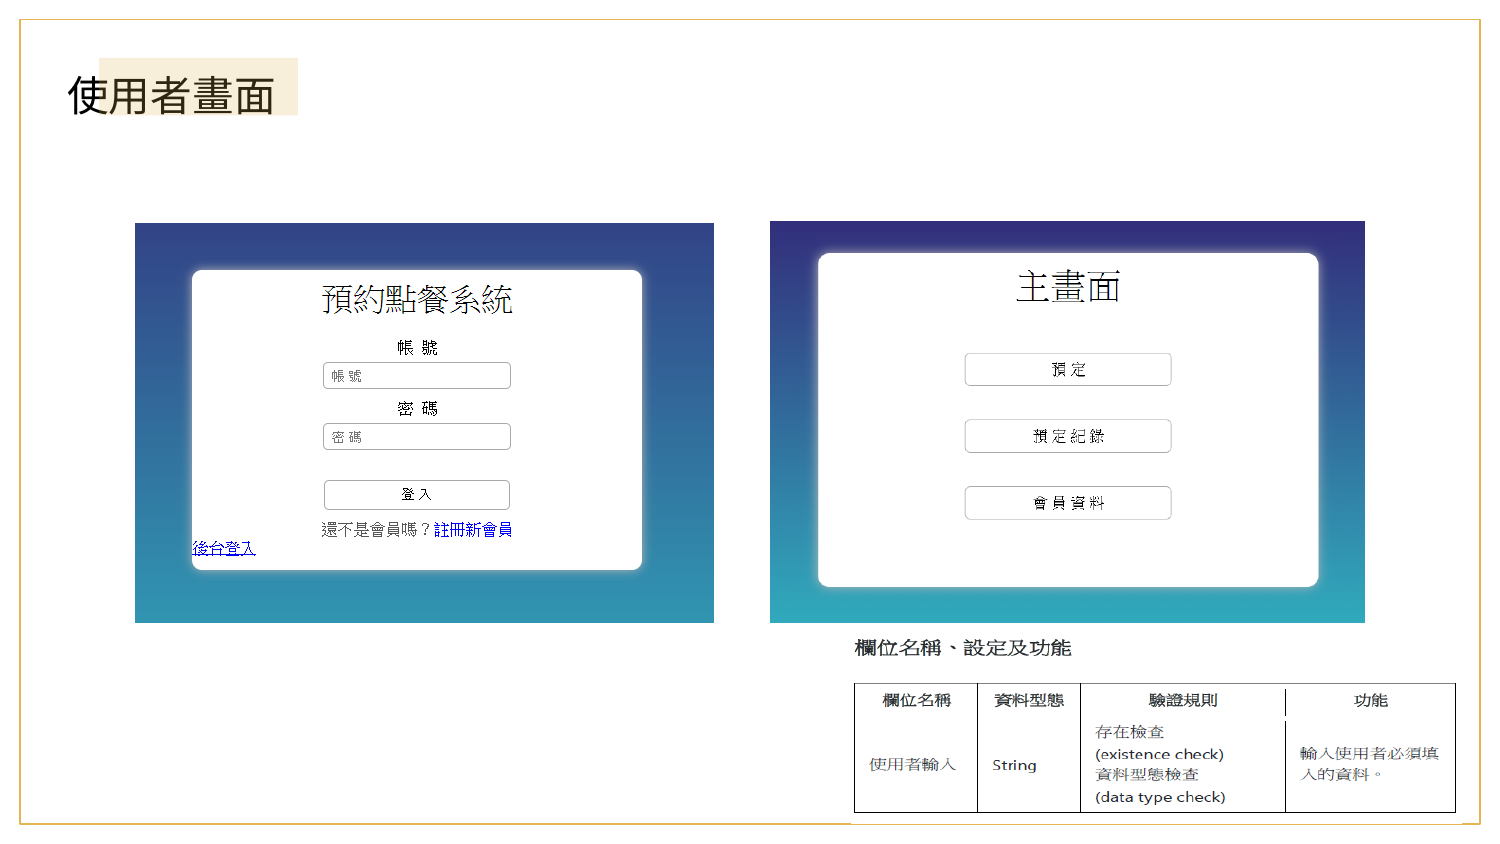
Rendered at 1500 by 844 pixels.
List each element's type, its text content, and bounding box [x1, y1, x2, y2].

text_box 使用者畫面 [52, 61, 345, 127]
picture [134, 222, 714, 623]
text_box [99, 57, 298, 116]
picture [769, 220, 1365, 623]
picture [850, 635, 1463, 824]
